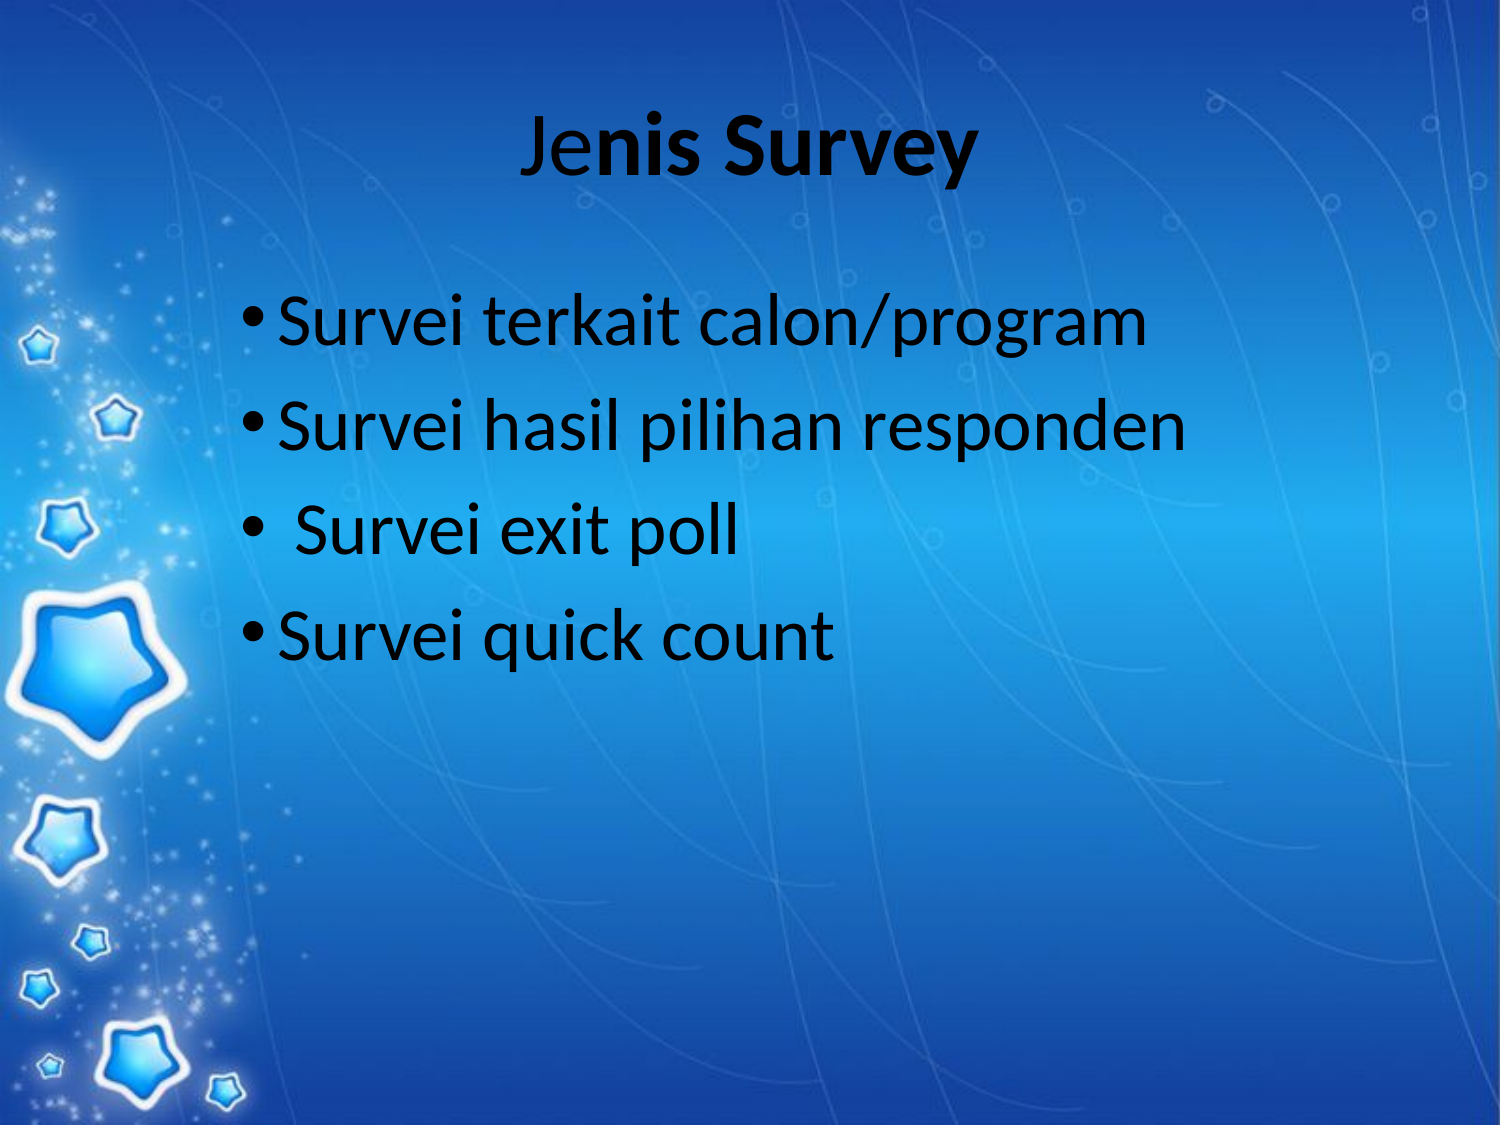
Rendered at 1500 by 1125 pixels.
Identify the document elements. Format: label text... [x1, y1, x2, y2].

picture [0, 0, 1500, 1125]
list Survei terkait calon/program Survei hasil pilihan responden Survei exit poll Survei quick count [75, 262, 1425, 1005]
title Jenis Survey [75, 45, 1425, 233]
